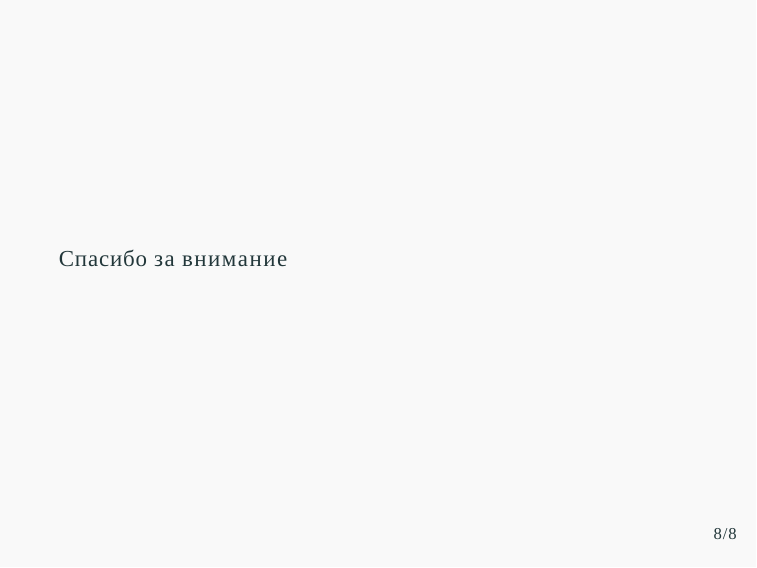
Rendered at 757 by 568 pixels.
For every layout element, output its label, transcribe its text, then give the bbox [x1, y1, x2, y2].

text_box Спасибо за внимание [56, 241, 291, 272]
slide_number 8/8 [707, 520, 746, 568]
